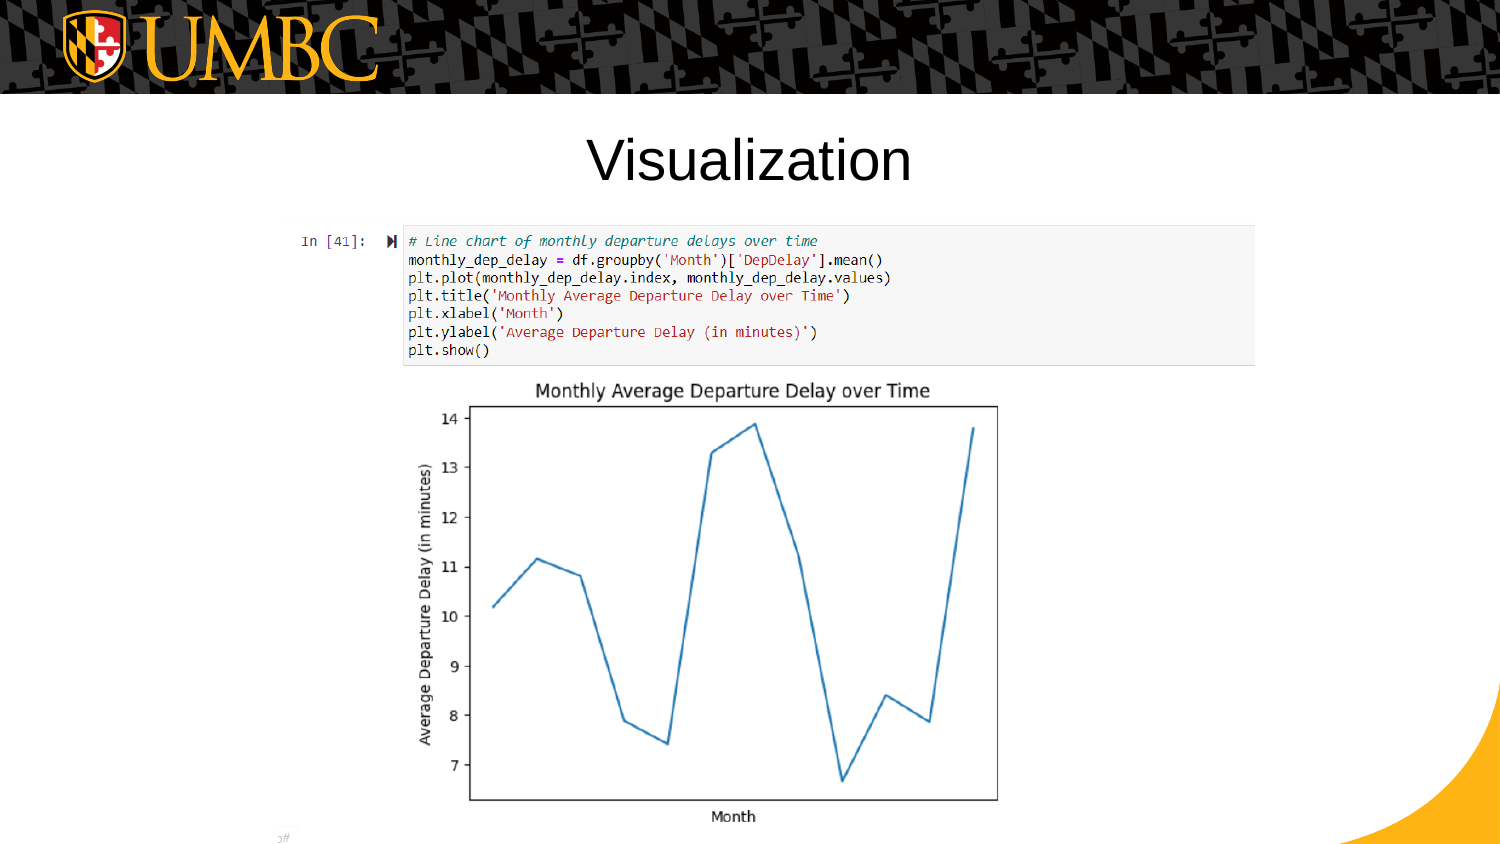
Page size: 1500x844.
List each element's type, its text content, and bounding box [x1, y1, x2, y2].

picture [278, 220, 1255, 844]
picture [1338, 679, 1500, 844]
picture [0, 0, 1500, 94]
title Visualization [51, 106, 1449, 201]
